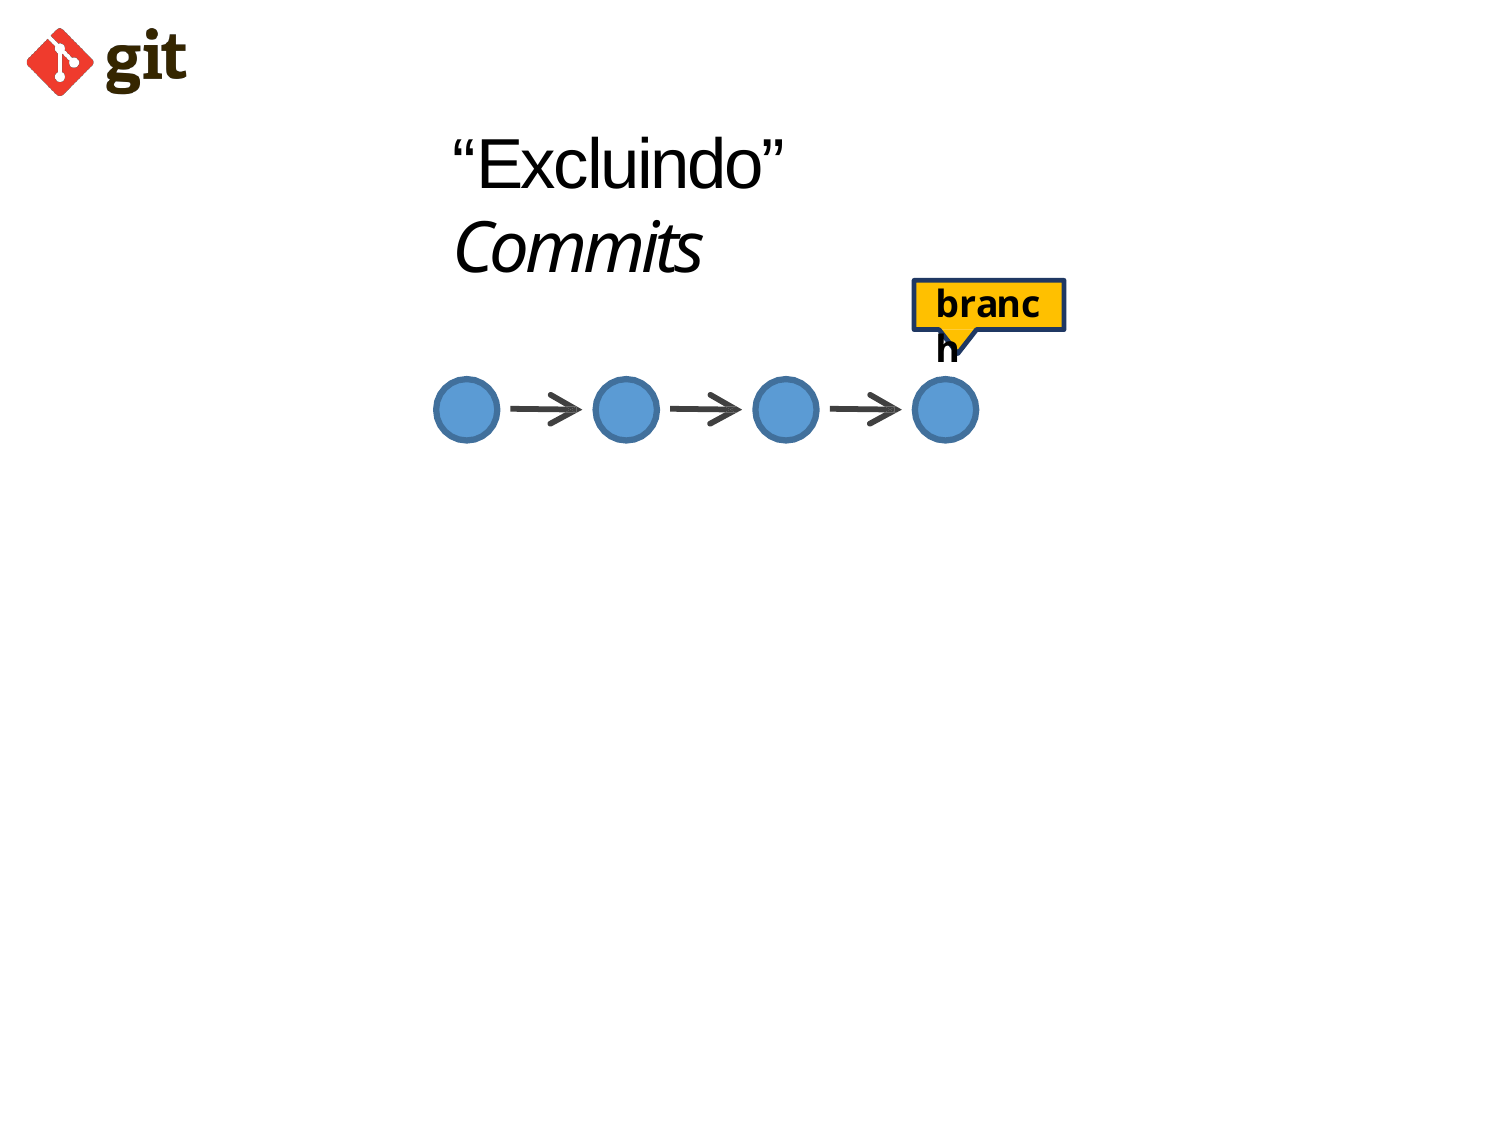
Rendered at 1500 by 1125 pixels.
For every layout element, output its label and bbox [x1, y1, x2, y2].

picture [26, 28, 187, 96]
text_box [510, 392, 583, 427]
text_box [450, 115, 1065, 370]
text_box [436, 379, 498, 441]
text_box [755, 379, 817, 441]
text_box [595, 379, 657, 441]
text_box [670, 392, 743, 427]
text_box [914, 379, 977, 441]
text_box [829, 392, 902, 427]
